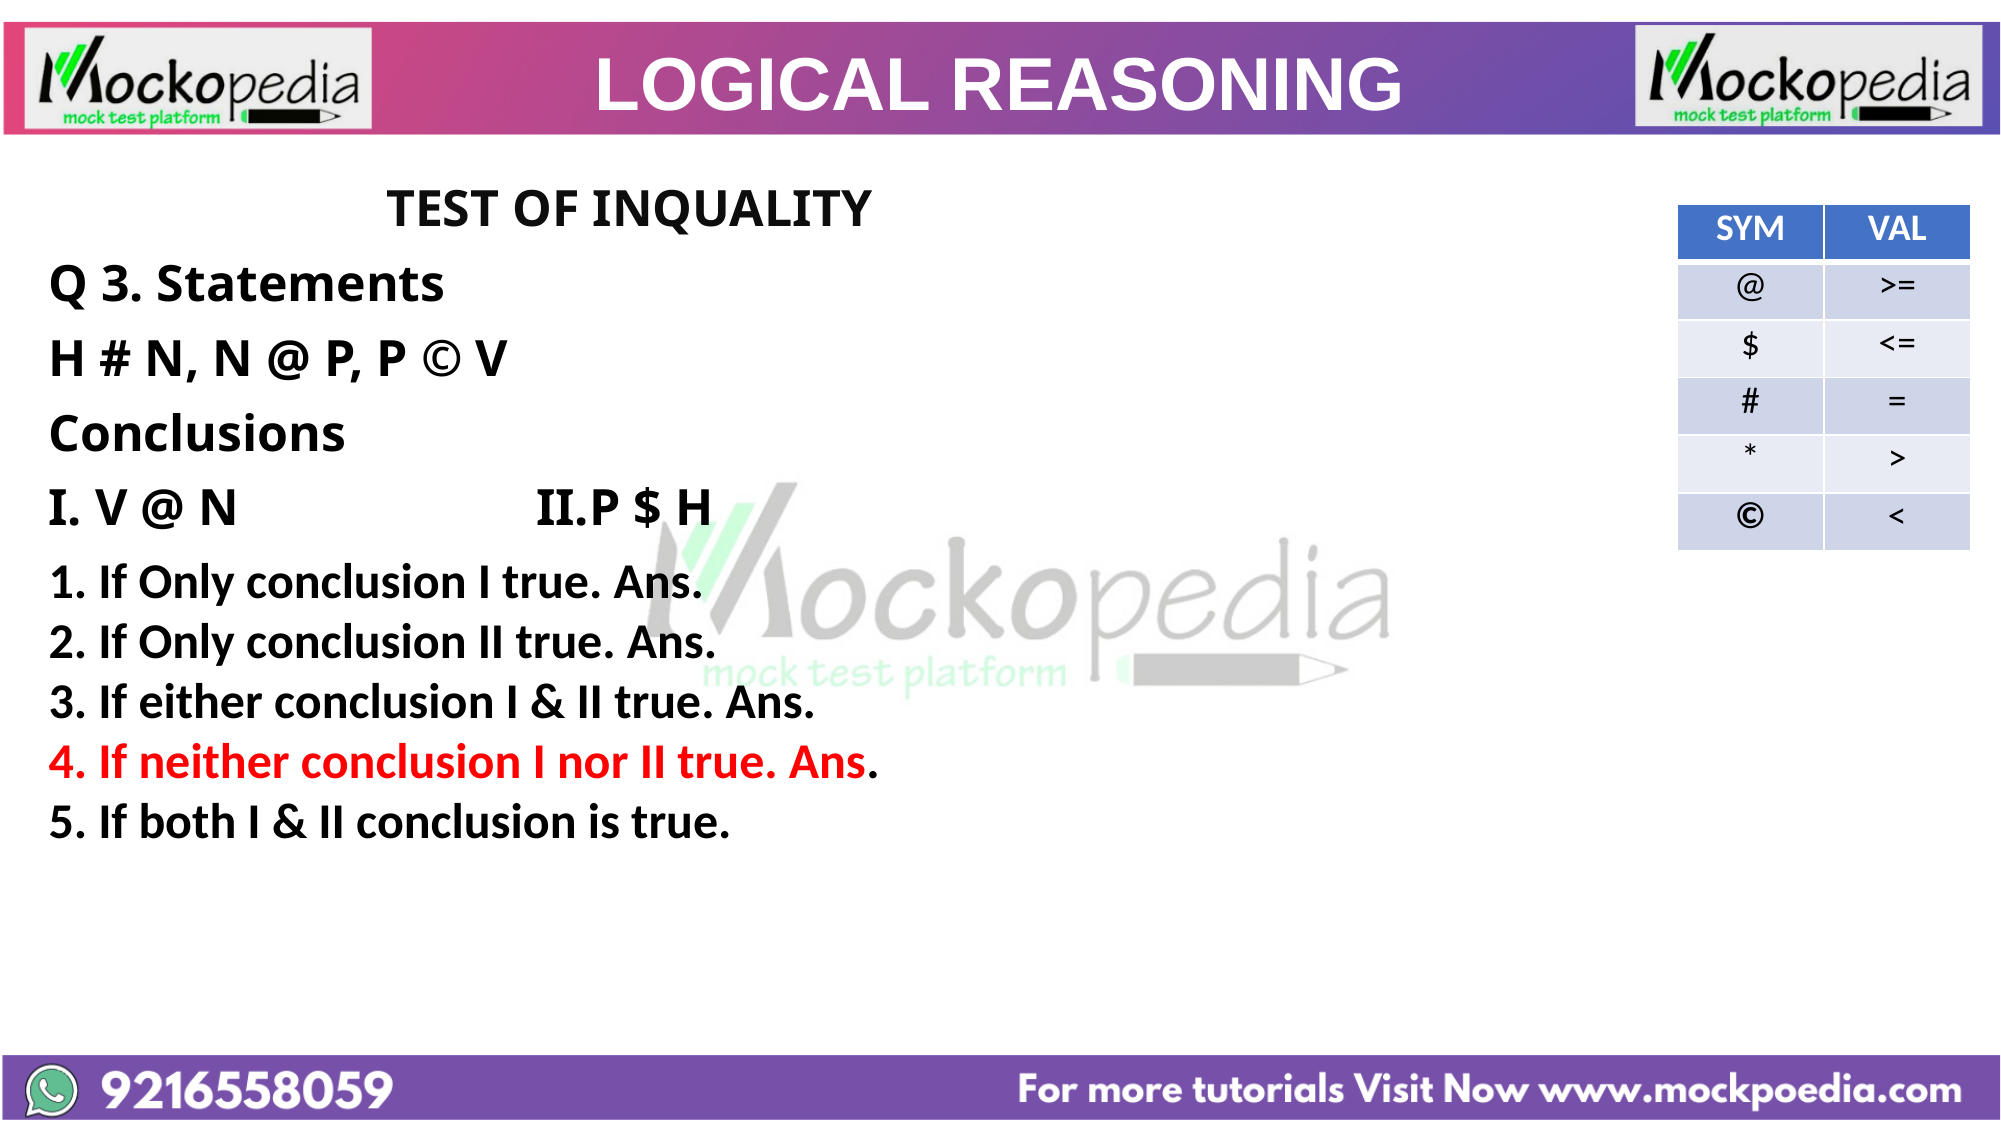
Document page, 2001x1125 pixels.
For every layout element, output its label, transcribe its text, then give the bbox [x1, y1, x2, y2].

table_cell > [1825, 436, 1970, 492]
table_cell $ [1678, 321, 1823, 377]
table_cell © [1678, 494, 1823, 550]
picture [0, 0, 2001, 1125]
text_box 1. If Only conclusion I true. Ans. 2. If Only conclusion II true. Ans. 3. If either conclusion I & II true. Ans. 4. If neither conclusion I nor II true. Ans. 5. If both I & II conclusion is true. [33, 541, 906, 977]
table_cell @ [1678, 265, 1823, 319]
title LOGICAL REASONING [41, 31, 1959, 142]
table_header VAL [1825, 205, 1970, 259]
table_cell >= [1825, 265, 1970, 319]
table_cell <= [1825, 321, 1970, 377]
table_cell = [1825, 378, 1970, 434]
list TEST OF INQUALITY Q 3. Statements H # N, N @ P, P © V Conclusions I. V @ N II.P $ H [33, 175, 1959, 1053]
table_cell # [1678, 378, 1823, 434]
table_cell * [1678, 436, 1823, 492]
table_header SYM [1678, 205, 1823, 259]
table_cell < [1825, 494, 1970, 550]
